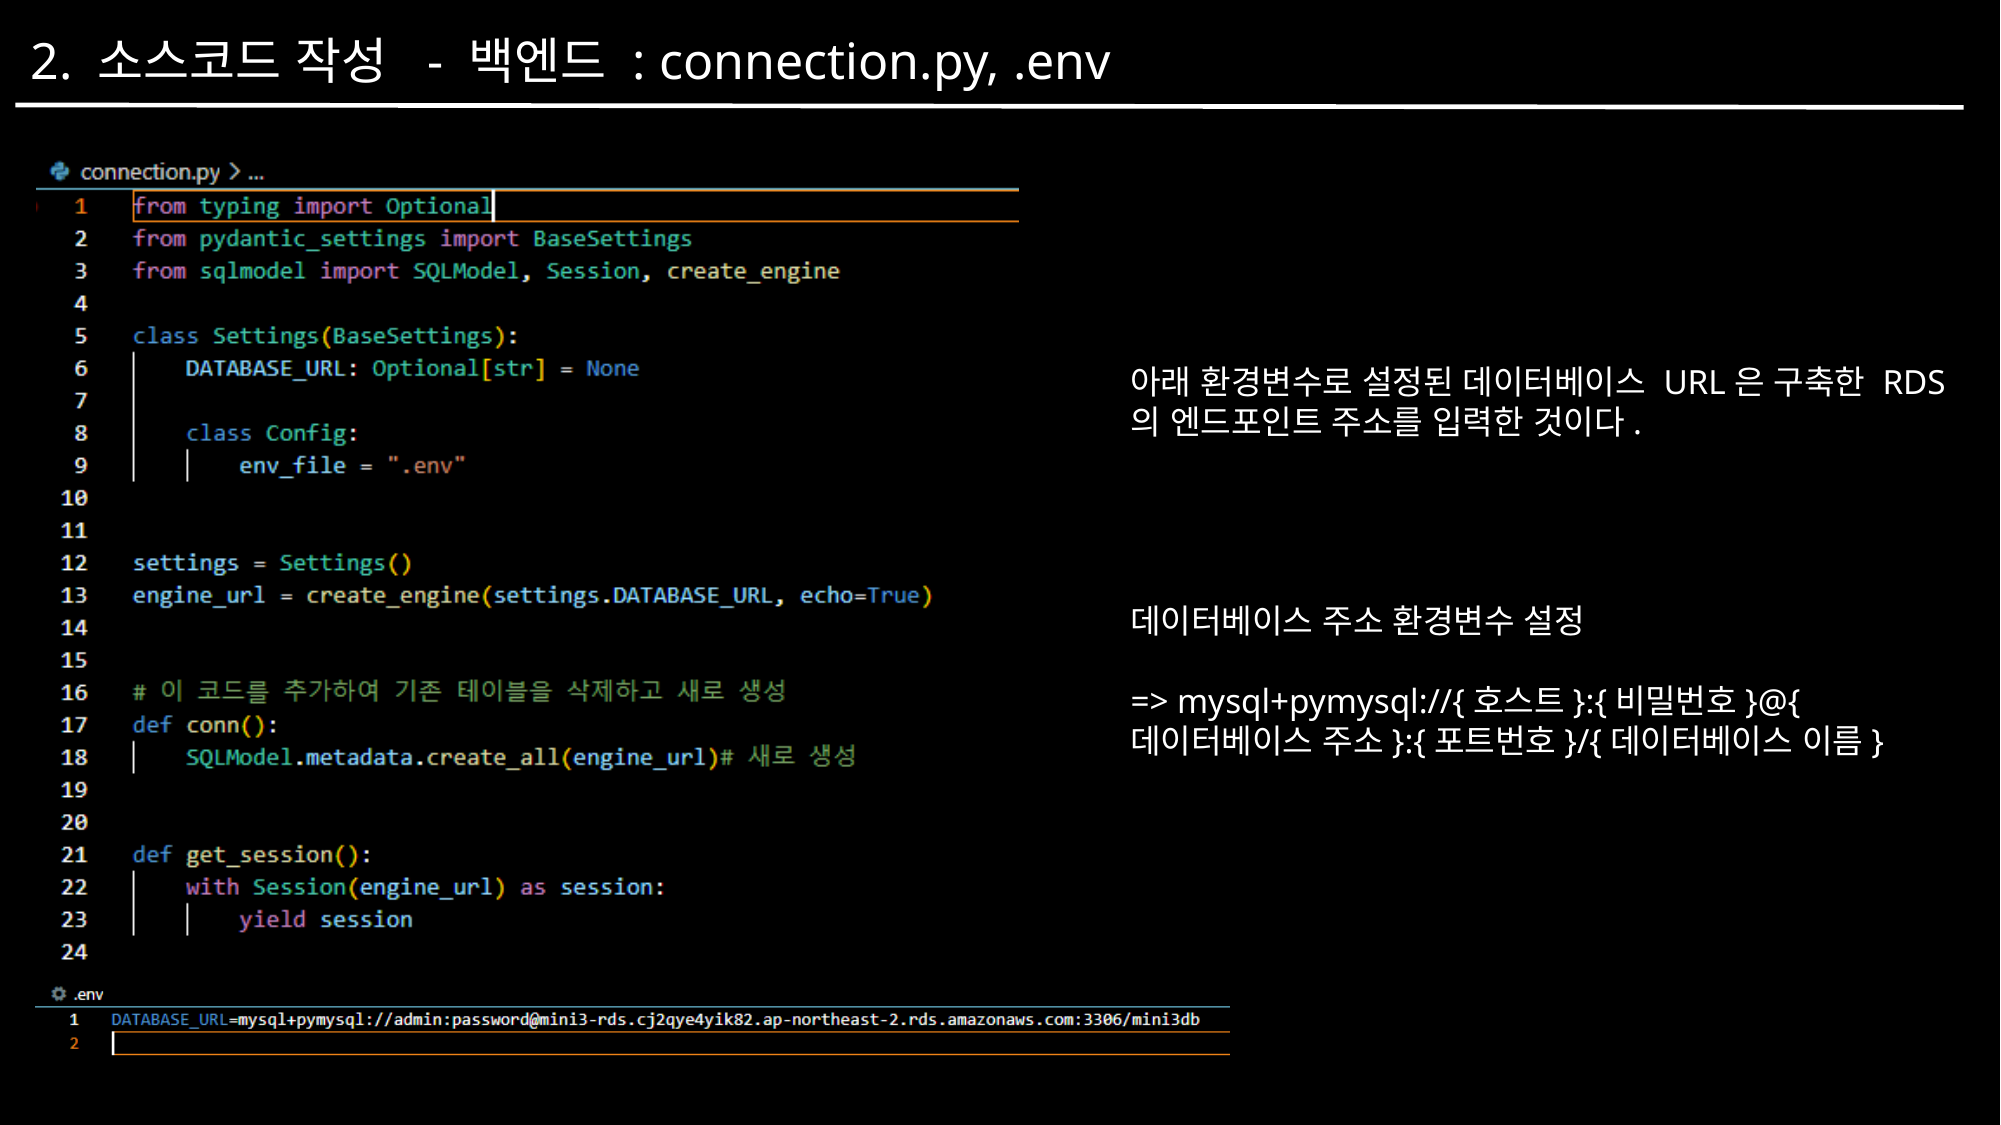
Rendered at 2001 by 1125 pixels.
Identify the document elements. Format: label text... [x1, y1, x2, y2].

text_box 아래 환경변수로 설정된 데이터베이스 URL은 구축한 RDS의 엔드포인트 주소를 입력한 것이다. 데이터베이스 주소 환경변수 설정 => mysql+pymysql://{호스트}:{비밀번호}@{데이터베이스 주소}:{포트번호}/{데이터베이스 이름} [1115, 353, 1969, 768]
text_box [14, 104, 1964, 108]
picture [35, 156, 1230, 1060]
text_box 2. 소스코드 작성 - 백엔드 : connection.py, .env [15, 21, 1966, 157]
